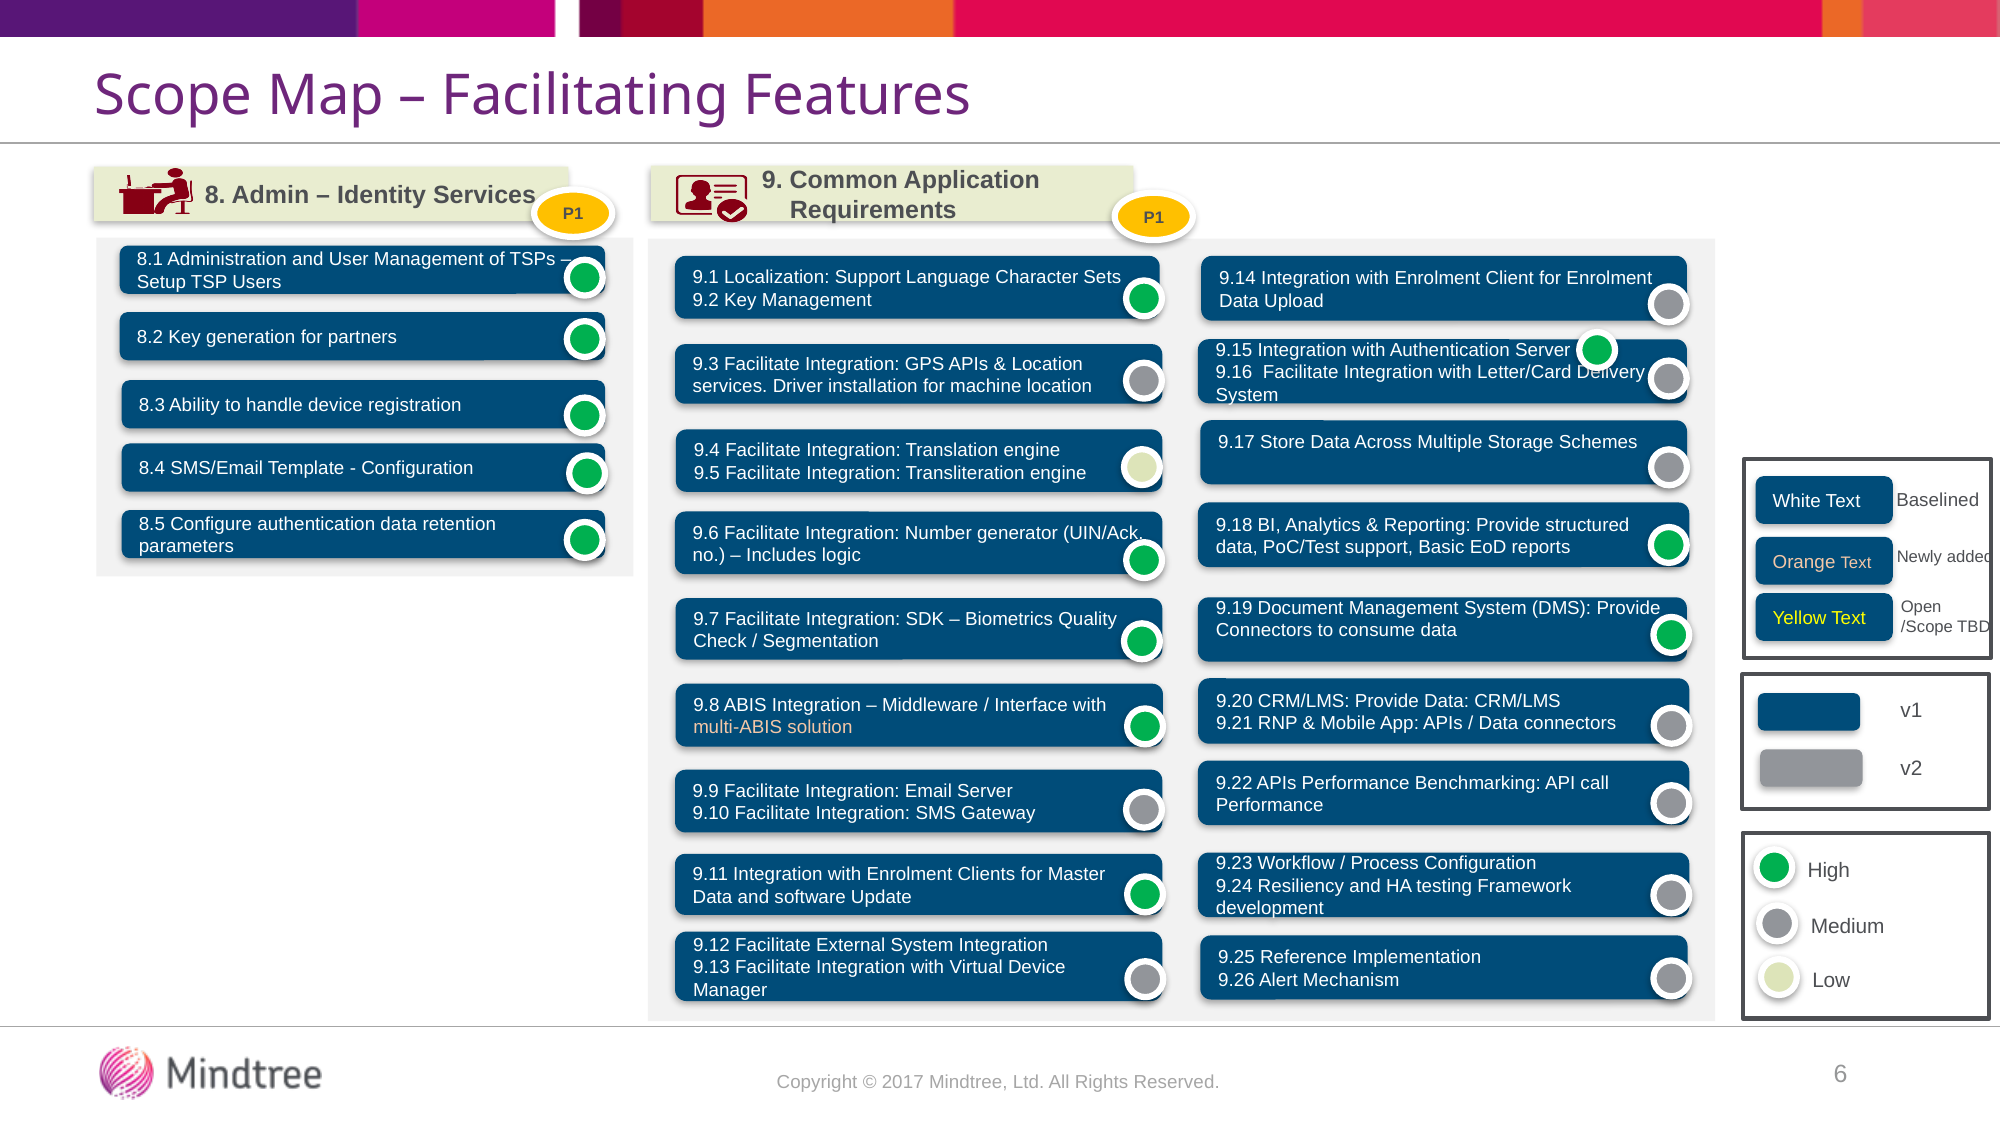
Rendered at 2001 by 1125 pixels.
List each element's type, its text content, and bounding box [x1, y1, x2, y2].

text_box P1 [539, 186, 616, 241]
picture [99, 1046, 322, 1100]
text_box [1742, 832, 1990, 1019]
text_box P1 [1123, 189, 1196, 244]
text_box [94, 236, 635, 578]
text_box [1742, 674, 1990, 810]
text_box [1743, 458, 2000, 659]
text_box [650, 165, 1134, 227]
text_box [119, 245, 606, 559]
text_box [1197, 255, 1690, 1000]
slide_number 6 [1412, 1042, 1863, 1103]
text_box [93, 166, 569, 222]
title Scope Map – Facilitating Features [93, 39, 1894, 145]
text_box [646, 236, 1717, 1023]
picture [0, 0, 2000, 37]
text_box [674, 255, 1164, 1002]
